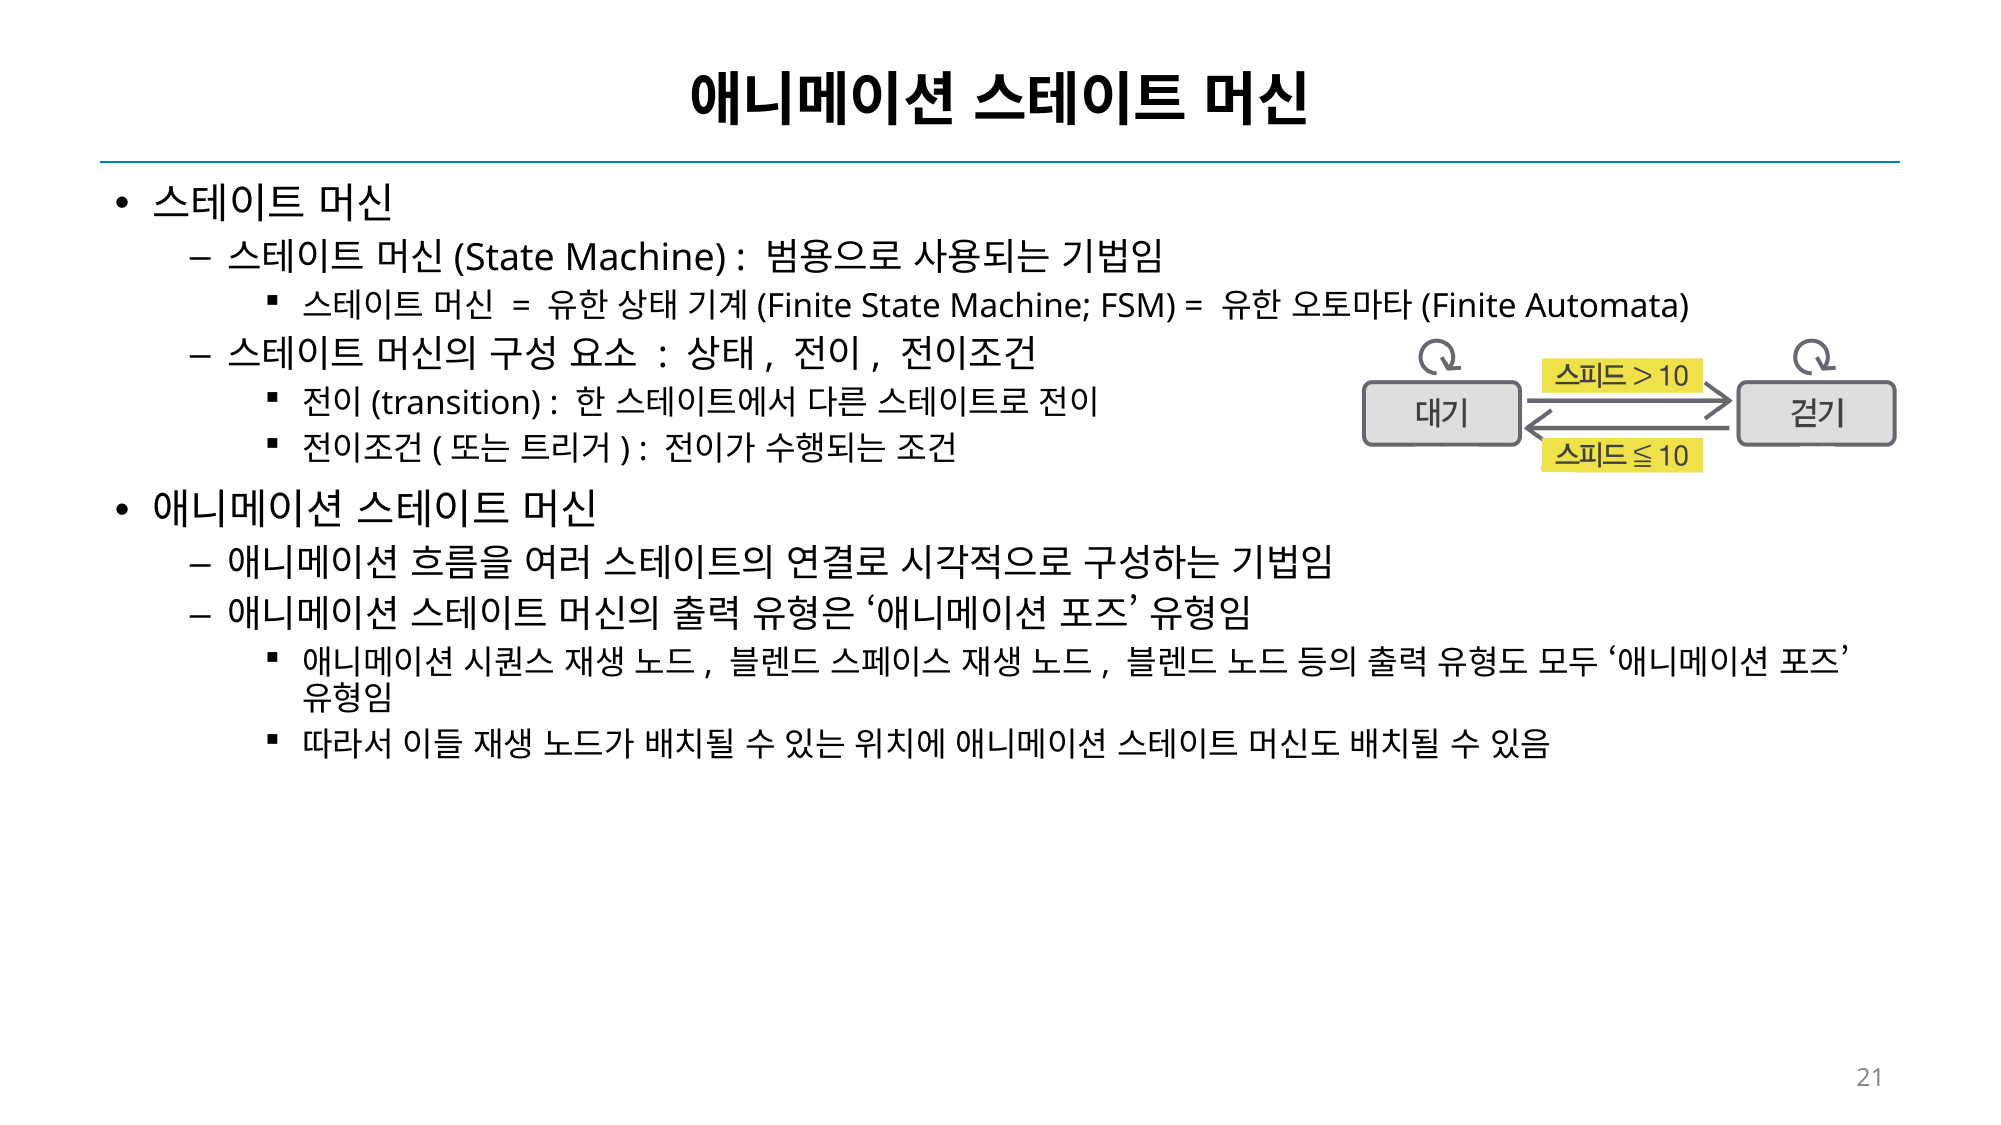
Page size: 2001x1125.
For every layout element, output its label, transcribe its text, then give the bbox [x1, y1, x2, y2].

title 애니메이션 스테이트 머신 [99, 55, 1900, 148]
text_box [1356, 327, 1900, 481]
slide_number 21 [1412, 1054, 1900, 1103]
list 스테이트 머신 스테이트 머신(State Machine) : 범용으로 사용되는 기법임 스테이트 머신 = 유한 상태 기계(Finite State Machine; FSM) = 유한 오토마타(Finite Automata) 스테이트 머신의 구성 요소 : 상태, 전이, 전이조건 전이(transition) : 한 스테이트에서 다른 스테이트로 전이 전이조건(또는 트리거) : 전이가 수행되는 조건 애니메이션 스테이트 머신 애니메이션 흐름을 여러 스테이트의 연결로 시각적으로 구성하는 기법임 애니메이션 스테이트 머신의 출력 유형은 ‘애니메이션 포즈’ 유형임 애니메이션 시퀀스 재생 노드, 블렌드 스페이스 재생 노드, 블렌드 노드 등의 출력 유형도 모두 ‘애니메이션 포즈’ 유형임 따라서 이들 재생 노드가 배치될 수 있는 위치에 애니메이션 스테이트 머신도 배치될 수 있음 [99, 174, 1900, 1042]
